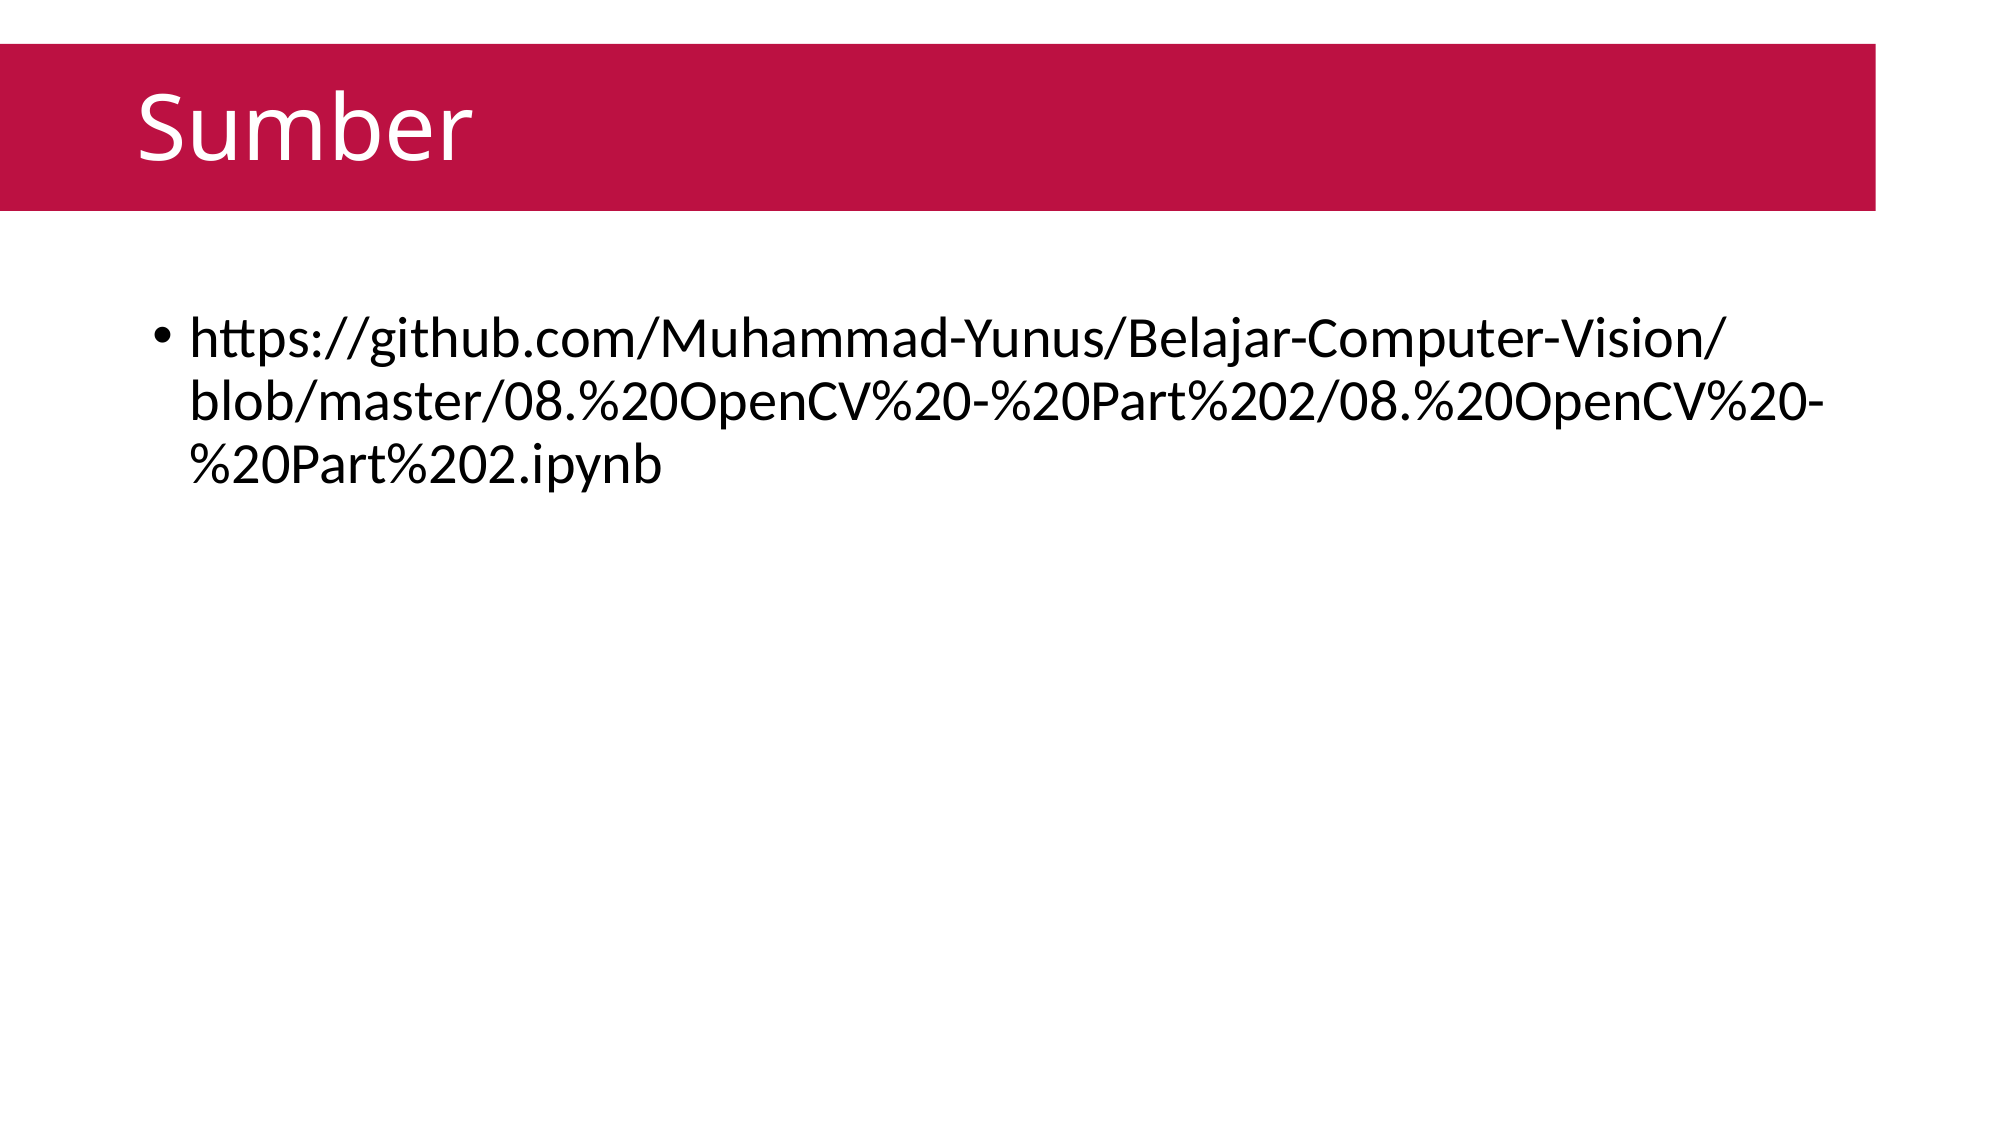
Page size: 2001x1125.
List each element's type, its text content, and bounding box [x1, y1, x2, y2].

text_box [0, 43, 1877, 212]
title Sumber [120, 44, 1846, 218]
list https://github.com/Muhammad-Yunus/Belajar-Computer-Vision/blob/master/08.%20OpenCV%20-%20Part%202/08.%20OpenCV%20-%20Part%202.ipynb [137, 299, 1863, 1014]
